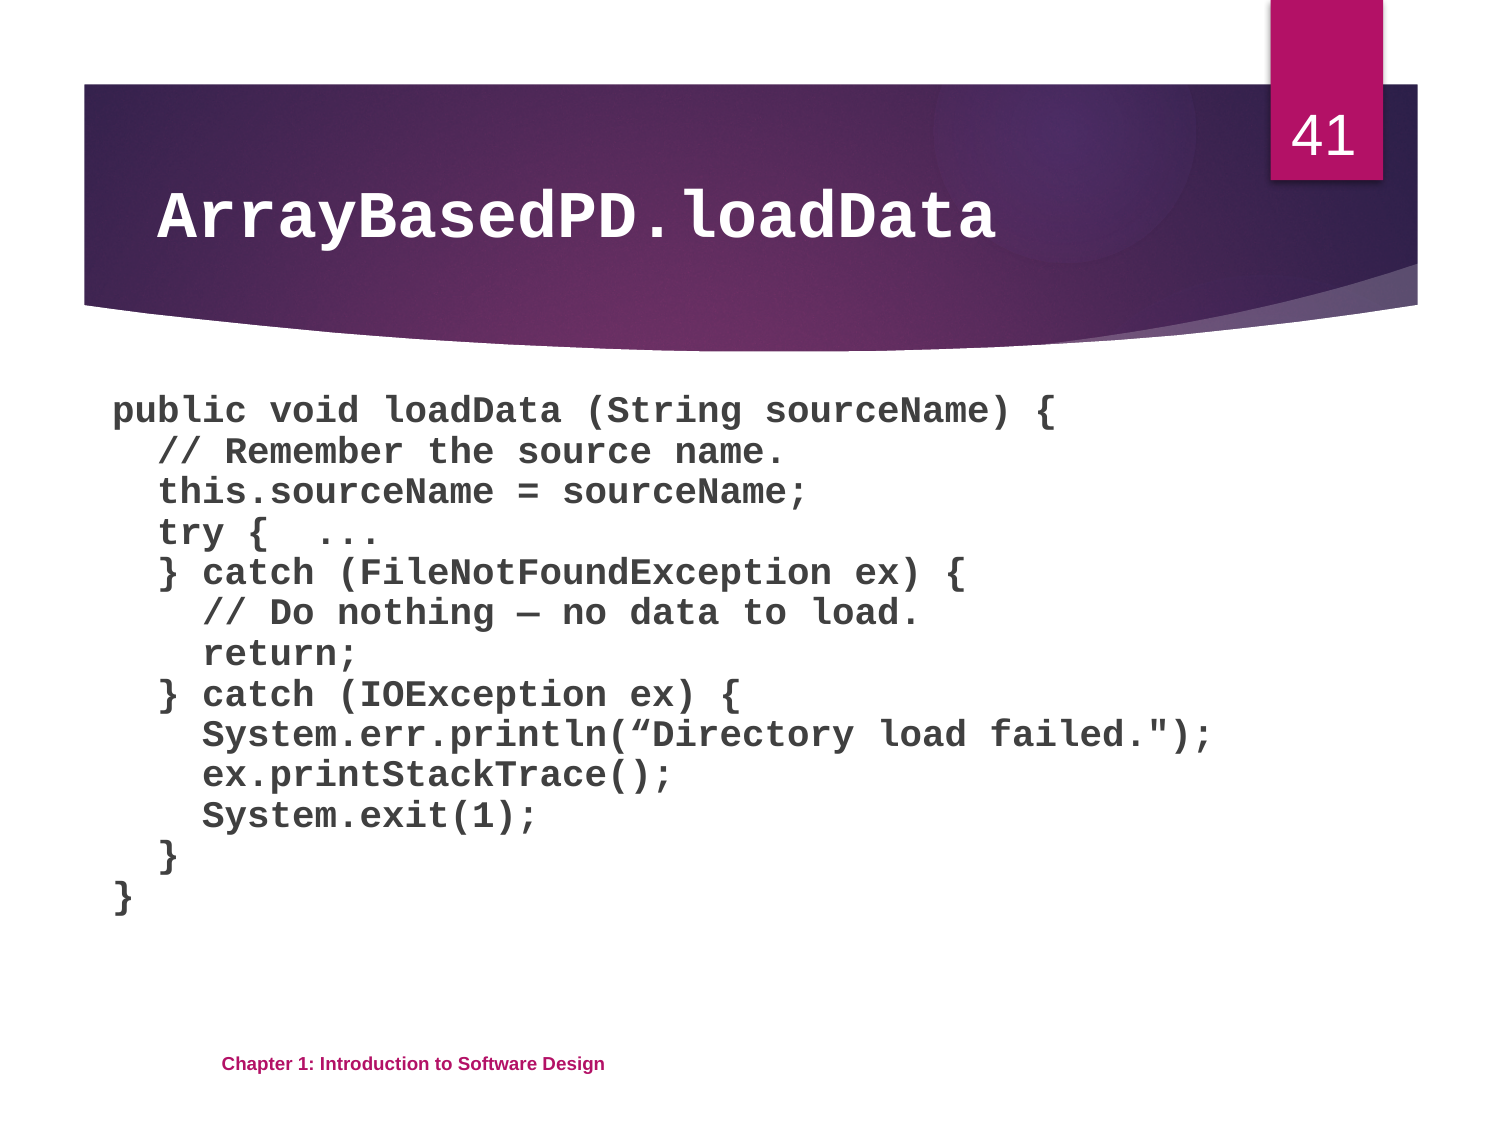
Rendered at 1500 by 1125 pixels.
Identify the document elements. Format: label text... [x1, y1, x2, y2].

slide_number 41 [1259, 48, 1390, 175]
footer Chapter 1: Introduction to Software Design [96, 1044, 731, 1082]
title ArrayBasedPD.loadData [142, 152, 1183, 269]
list public void loadData (String sourceName) { // Remember the source name. this.sourceName = sourceName; try { ... } catch (FileNotFoundException ex) { // Do nothing — no data to load. return; } catch (IOException ex) { System.err.println(“Directory load failed."); ex.printStackTrace(); System.exit(1); } } [97, 382, 1500, 1125]
